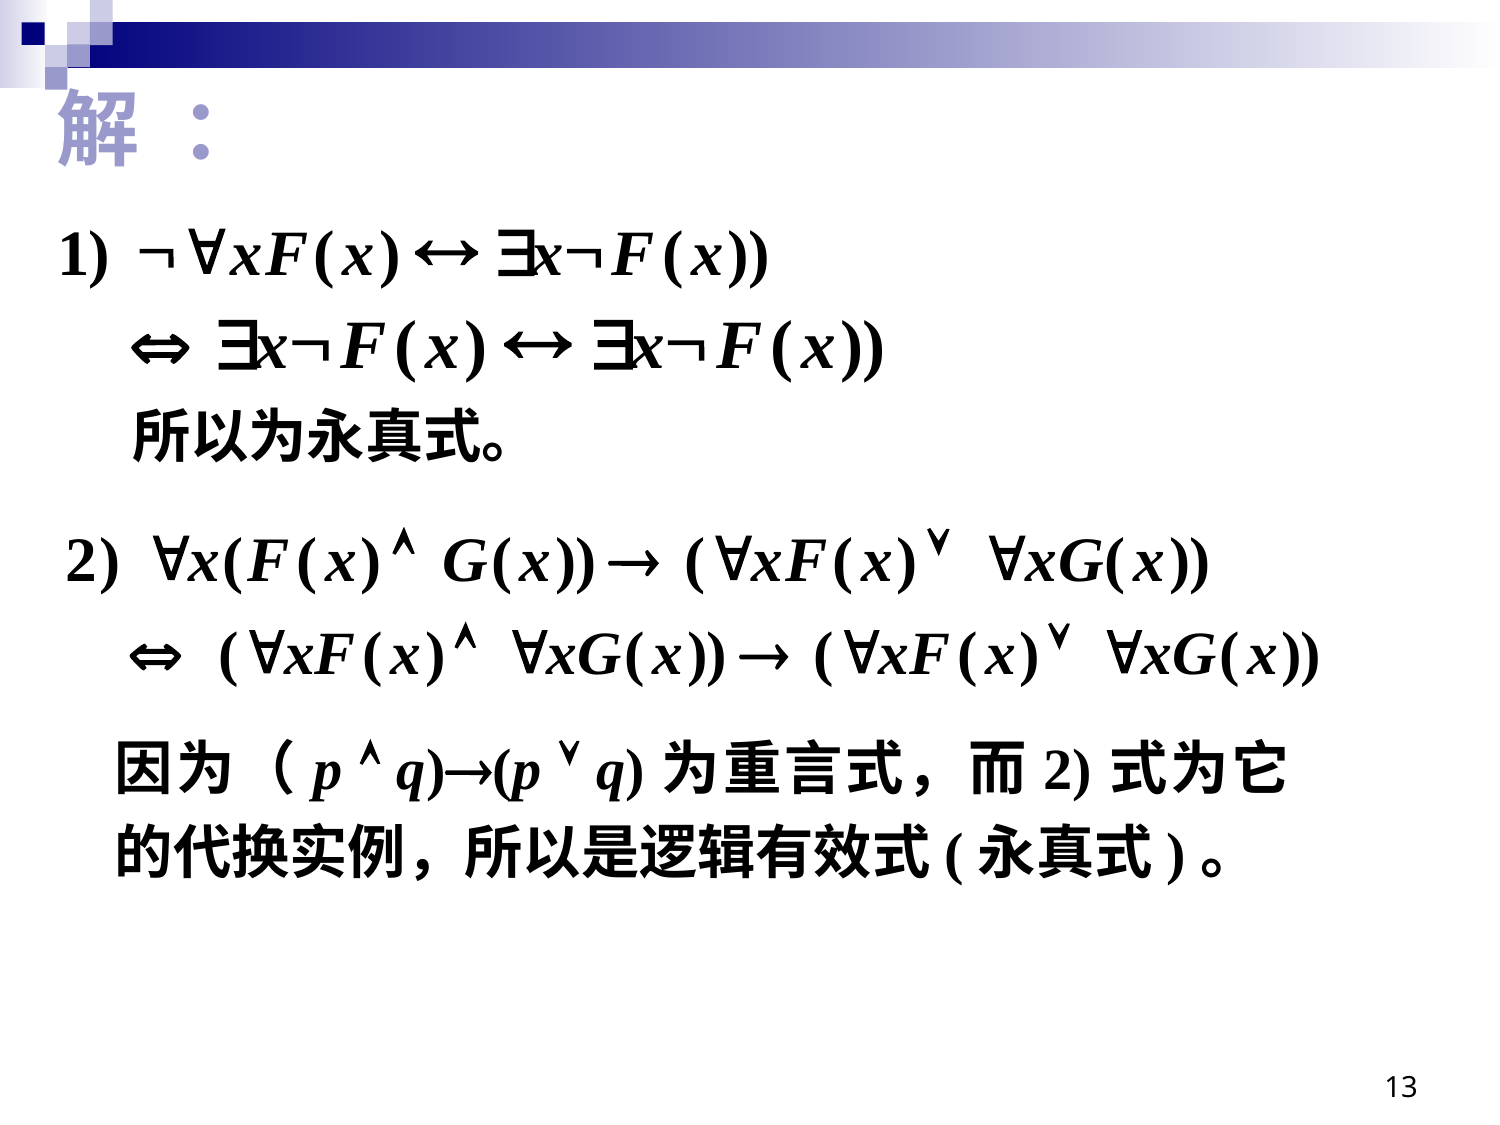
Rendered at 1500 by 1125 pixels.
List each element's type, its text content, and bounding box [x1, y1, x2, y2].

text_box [117, 304, 898, 398]
text_box 所以为永真式。 [117, 406, 649, 477]
text_box 解： [41, 68, 195, 184]
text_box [52, 219, 778, 303]
text_box 因为（p  q)(p  q)为重言式，而2)式为它的代换实例，所以是逻辑有效式(永真式)。 [100, 709, 1306, 893]
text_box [41, 526, 1221, 609]
slide_number 13 [1163, 1037, 1500, 1116]
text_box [117, 617, 1331, 701]
